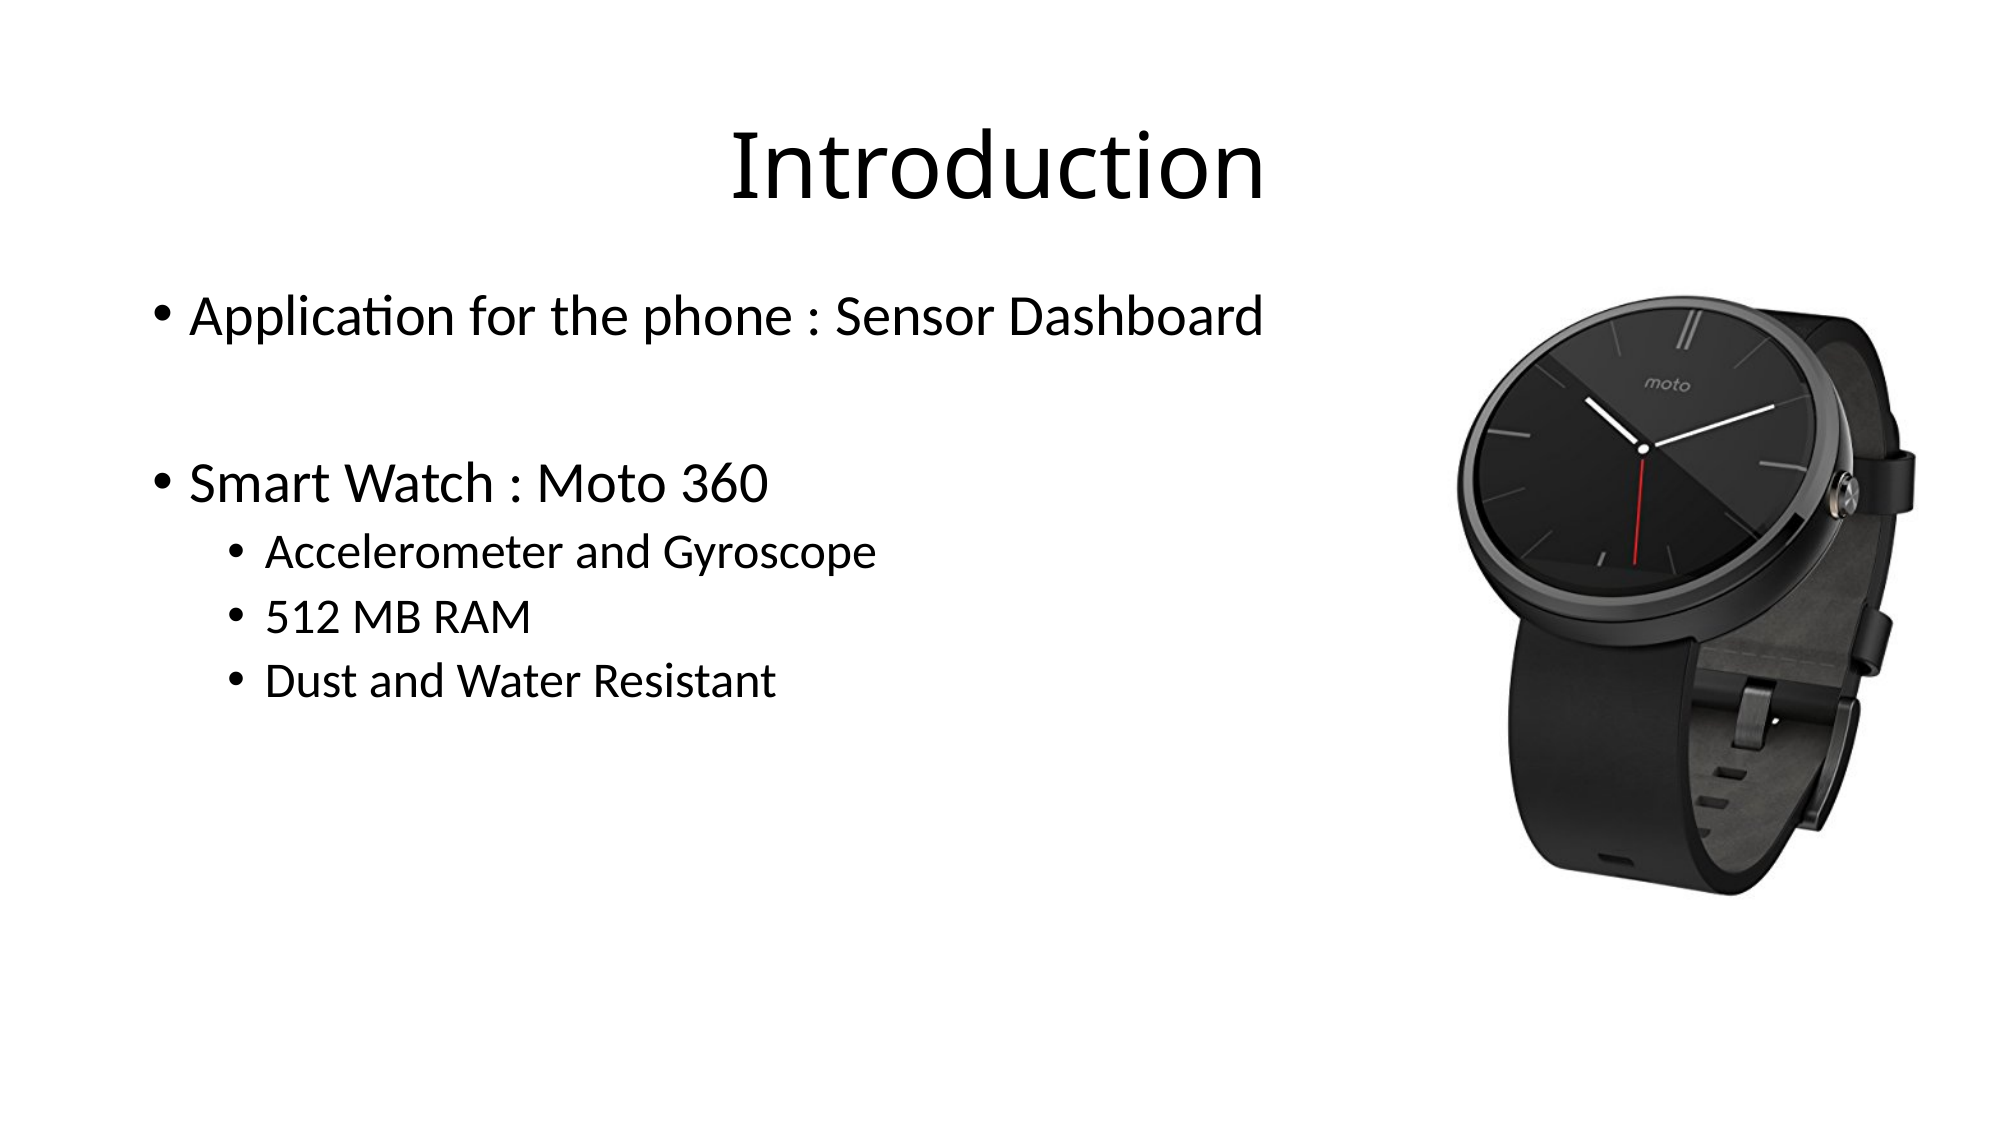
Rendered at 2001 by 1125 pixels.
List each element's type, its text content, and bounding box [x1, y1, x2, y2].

title Introduction [137, 59, 1863, 277]
picture [1438, 277, 1935, 915]
list Application for the phone : Sensor Dashboard Smart Watch : Moto 360 Accelerometer and Gyroscope 512 MB RAM Dust and Water Resistant [137, 277, 1863, 992]
